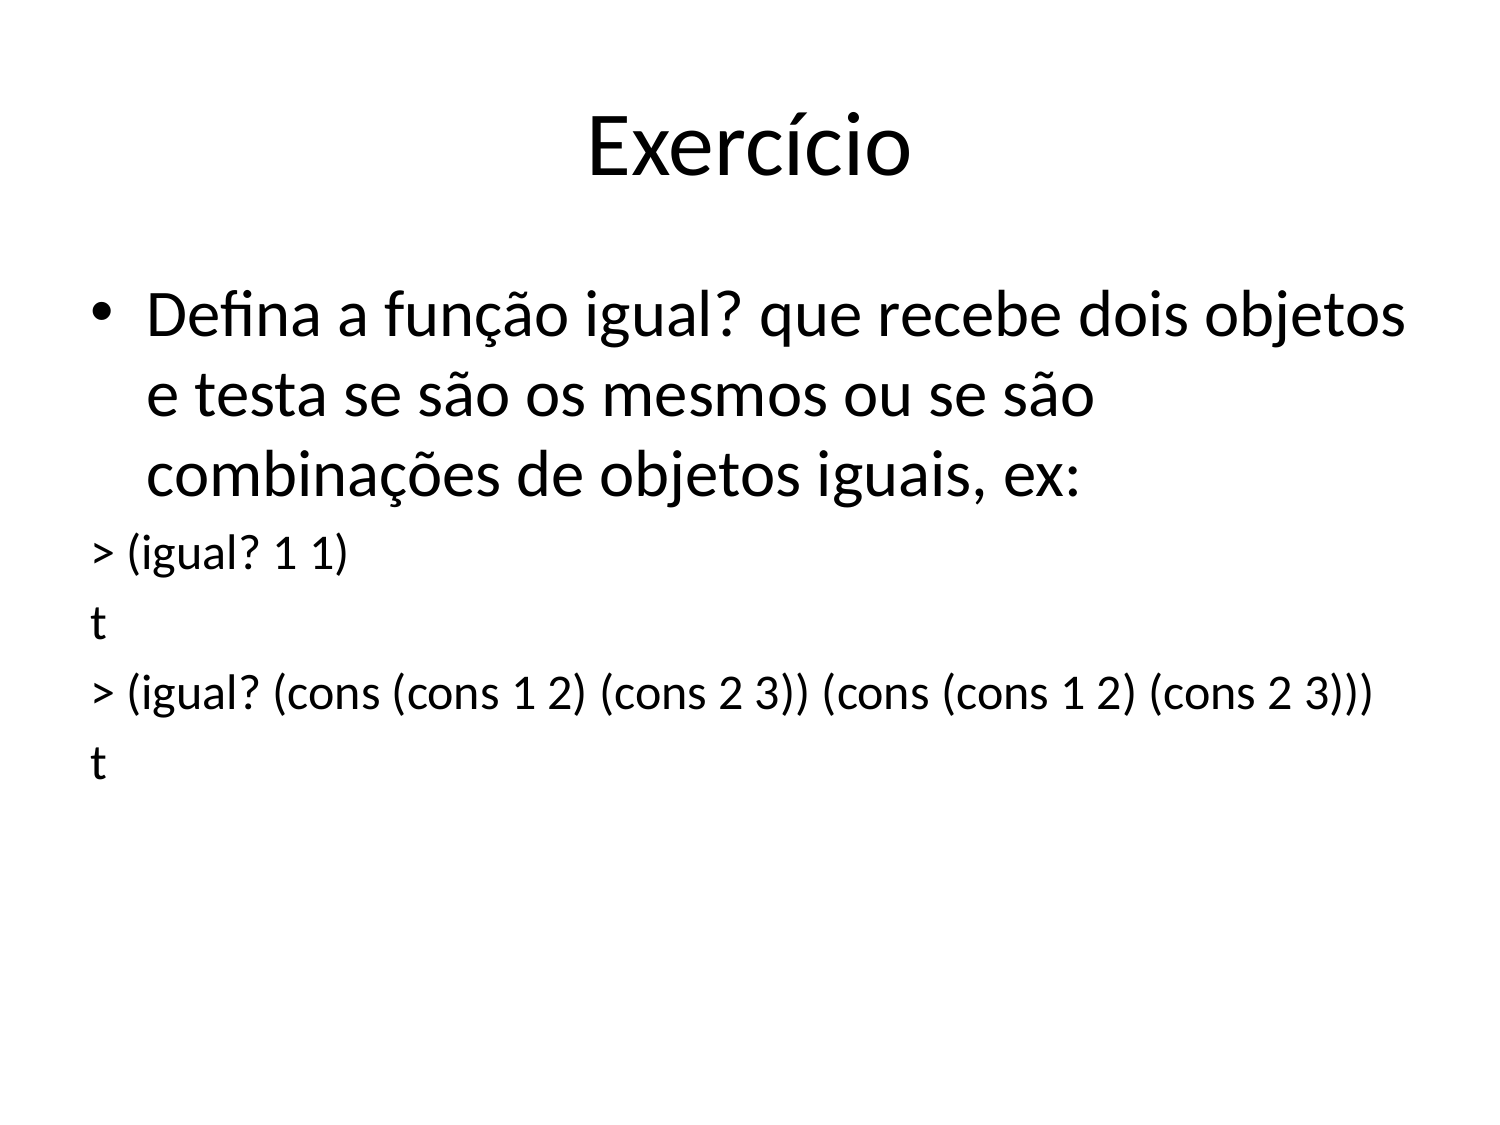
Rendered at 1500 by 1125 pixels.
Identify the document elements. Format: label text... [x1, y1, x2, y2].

title Exercício [75, 45, 1425, 233]
list Defina a função igual? que recebe dois objetos e testa se são os mesmos ou se são combinações de objetos iguais, ex: > (igual? 1 1) t > (igual? (cons (cons 1 2) (cons 2 3)) (cons (cons 1 2) (cons 2 3))) t [75, 262, 1425, 1005]
